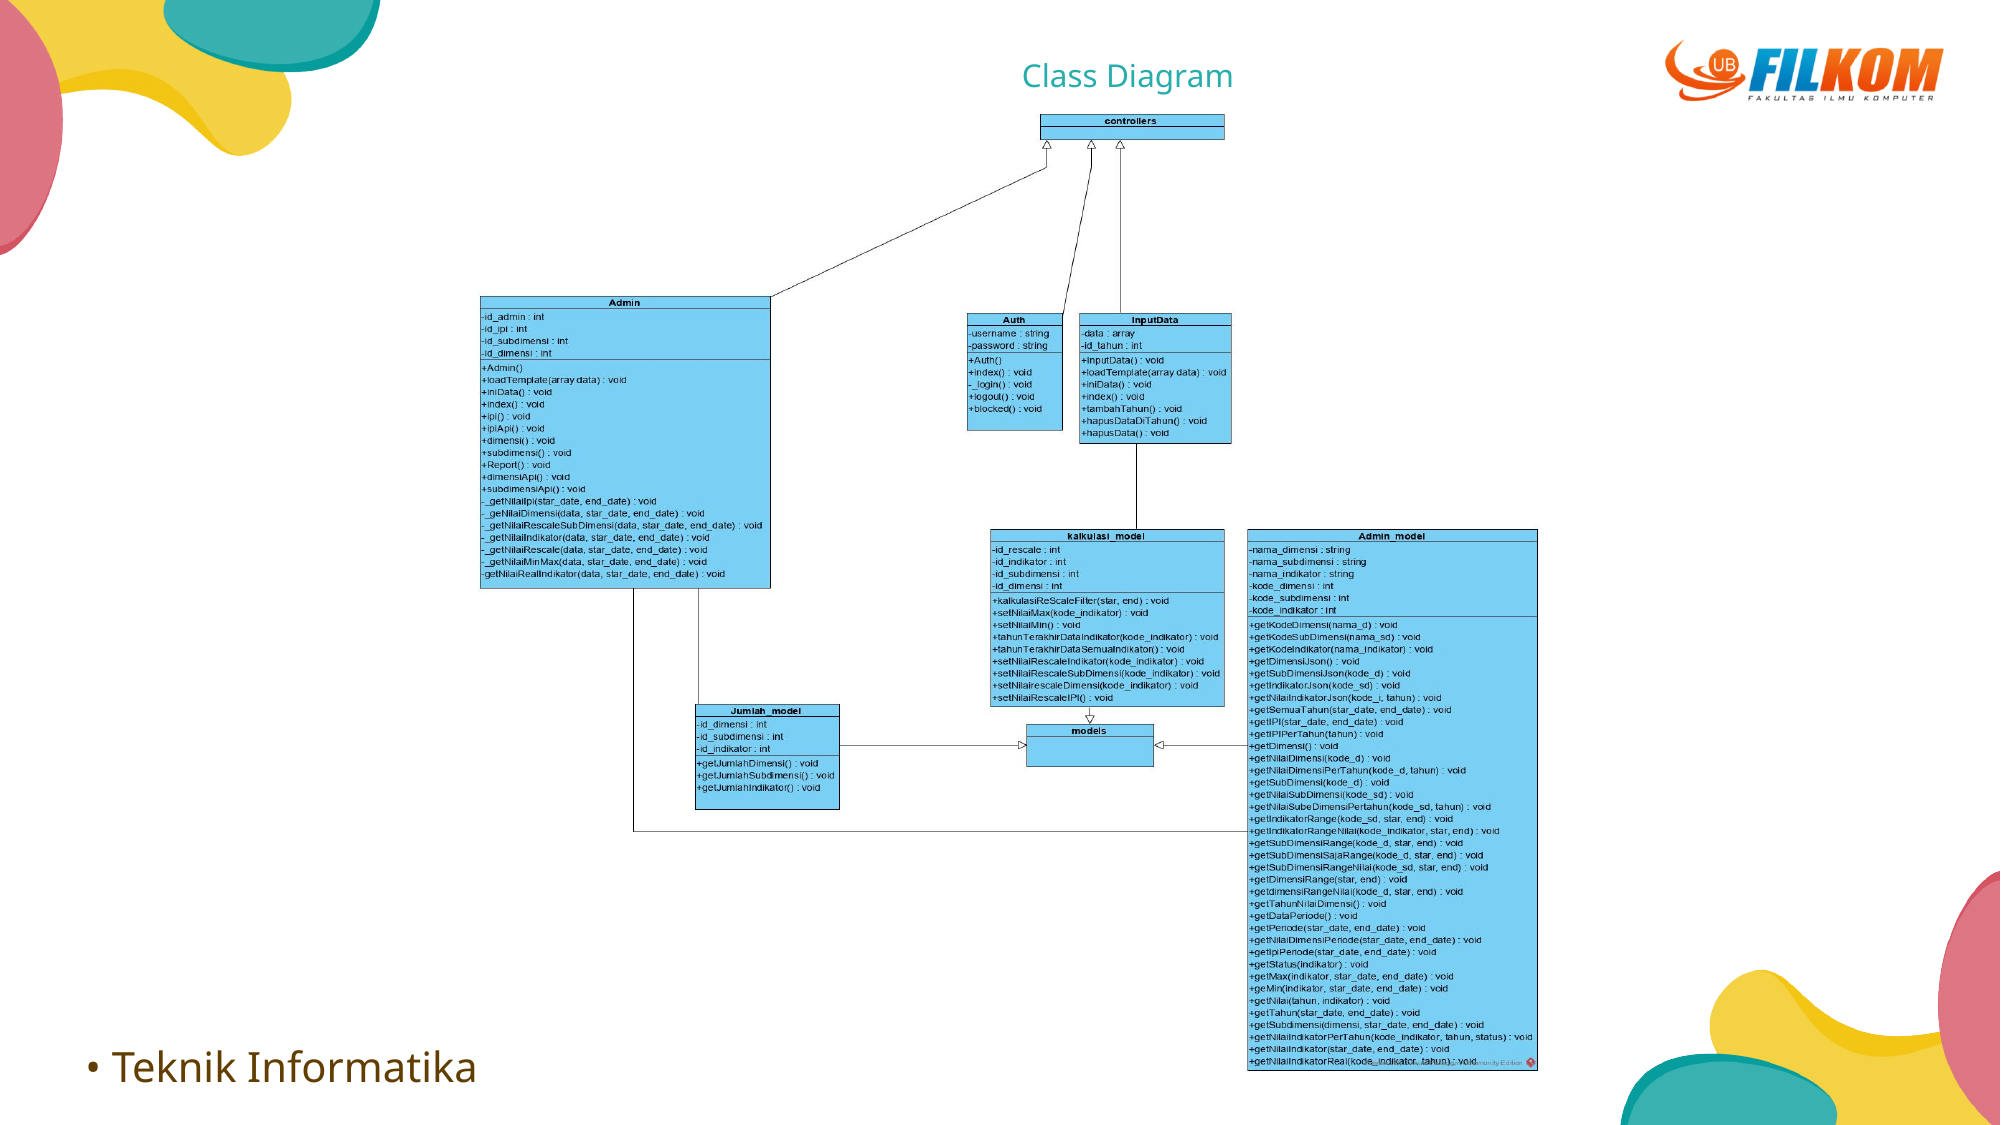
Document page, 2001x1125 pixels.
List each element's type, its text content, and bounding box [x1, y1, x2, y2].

picture [478, 113, 1539, 1073]
picture [0, 0, 392, 259]
picture [1608, 866, 2000, 1125]
text_box Class Diagram [527, 52, 1662, 103]
picture [1662, 26, 1946, 114]
text_box • Teknik Informatika [70, 1033, 712, 1099]
